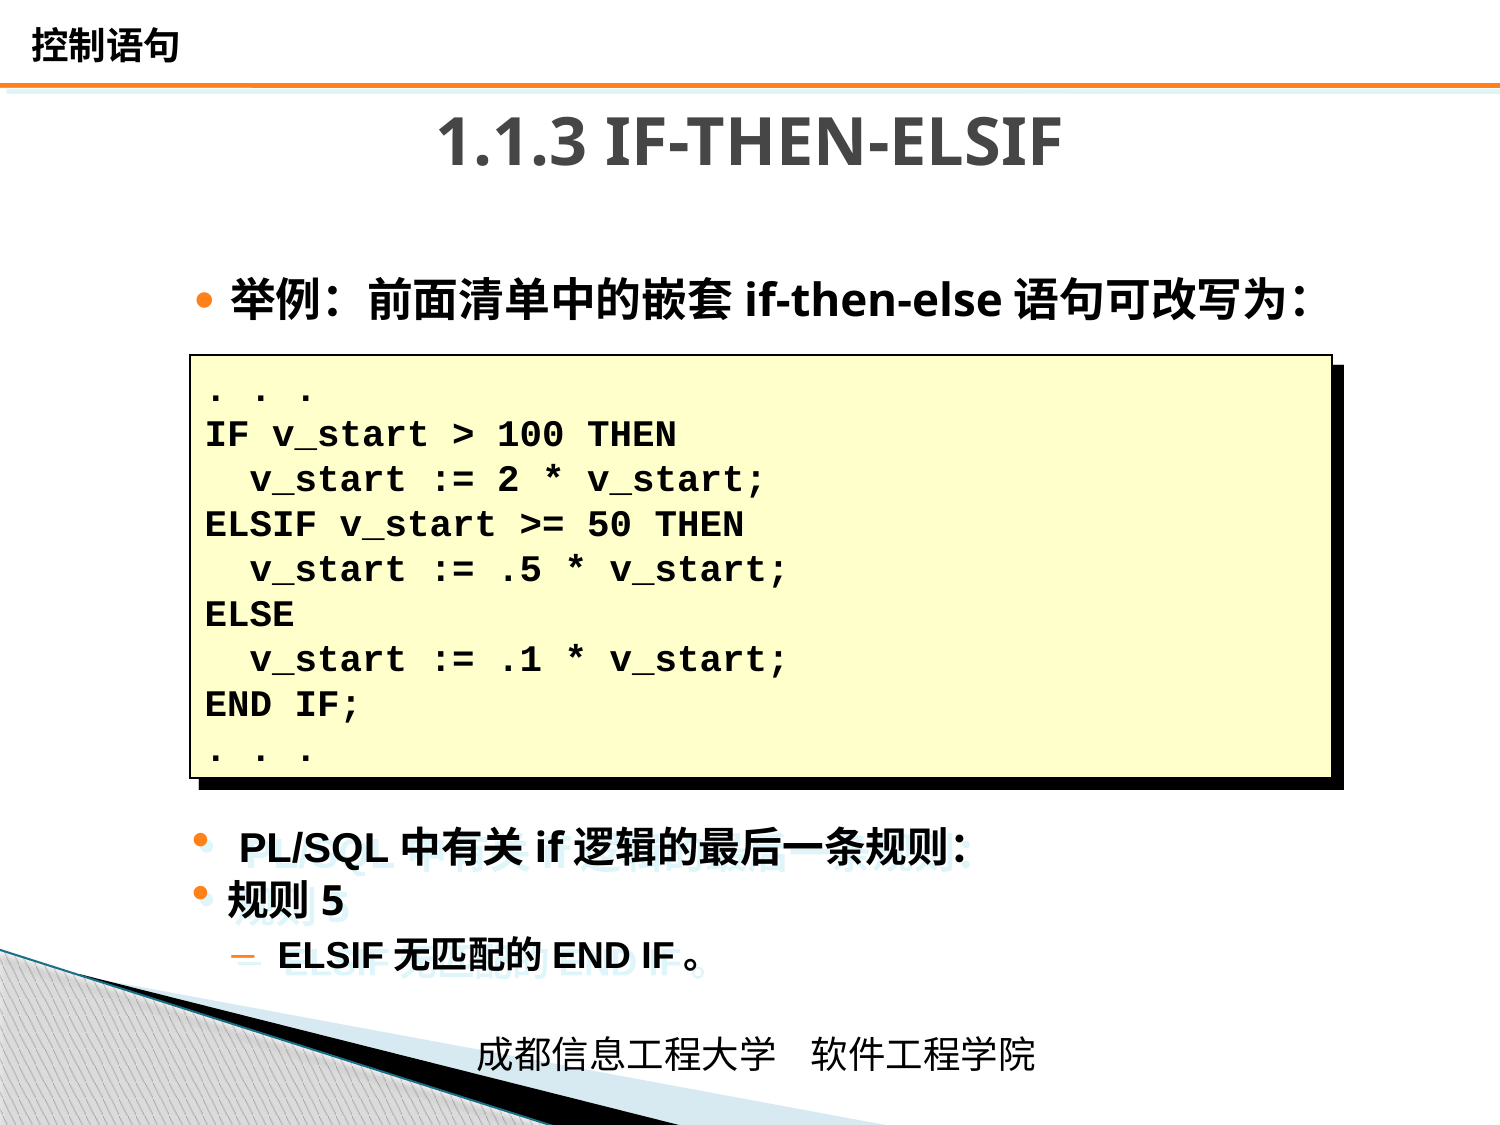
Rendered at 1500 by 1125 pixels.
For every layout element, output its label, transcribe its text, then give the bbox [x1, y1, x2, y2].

text_box PL/SQL中有关if逻辑的最后一条规则： 规则5 ELSIF无匹配的END IF。 [177, 818, 1500, 986]
text_box . . . IF v_start > 100 THEN v_start := 2 * v_start; ELSIF v_start >= 50 THEN v_start := .5 * v_start; ELSE v_start := .1 * v_start; END IF; . . . [189, 355, 1332, 779]
title 1.1.3 IF-THEN-ELSIF [75, 45, 1425, 233]
text_box 举例：前面清单中的嵌套if-then-else语句可改写为： [179, 267, 1391, 335]
